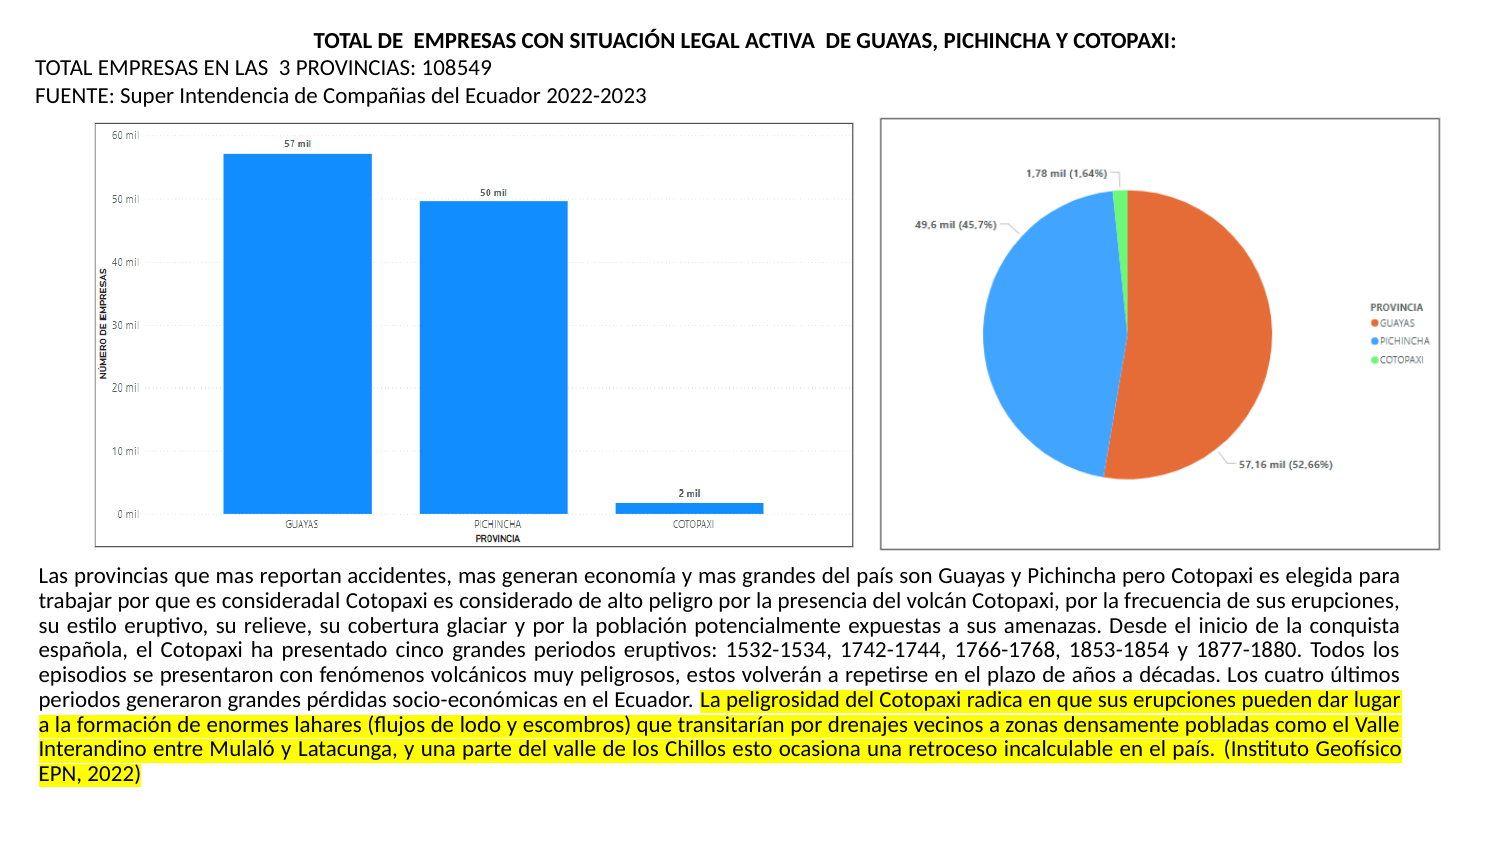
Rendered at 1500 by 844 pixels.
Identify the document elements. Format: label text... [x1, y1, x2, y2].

text_box TOTAL DE EMPRESAS CON SITUACIÓN LEGAL ACTIVA DE GUAYAS, PICHINCHA Y COTOPAXI: TOTAL EMPRESAS EN LAS 3 PROVINCIAS: 108549 FUENTE: Super Intendencia de Compañias del Ecuador 2022-2023 [20, 17, 1472, 160]
title Las provincias que mas reportan accidentes, mas generan economía y mas grandes del país son Guayas y Pichincha pero Cotopaxi es elegida para trabajar por que es consideradal Cotopaxi es considerado de alto peligro por la presencia del volcán Cotopaxi, por la frecuencia de sus erupciones, su estilo eruptivo, su relieve, su cobertura glaciar y por la población potencialmente expuestas a sus amenazas. Desde el inicio de la conquista española, el Cotopaxi ha presentado cinco grandes periodos eruptivos: 1532-1534, 1742-1744, 1766-1768, 1853-1854 y 1877-1880. Todos los episodios se presentaron con fenómenos volcánicos muy peligrosos, estos volverán a repetirse en el plazo de años a décadas. Los cuatro últimos periodos generaron grandes pérdidas socio-económicas en el Ecuador. La peligrosidad del Cotopaxi radica en que sus erupciones pueden dar lugar a la formación de enormes lahares (flujos de lodo y escombros) que transitarían por drenajes vecinos a zonas densamente pobladas como el Valle Interandino entre Mulaló y Latacunga, y una parte del valle de los Chillos esto ocasiona una retroceso incalculable en el país. (Instituto Geofísico EPN, 2022) [23, 594, 1418, 757]
picture [871, 112, 1446, 554]
picture [87, 115, 856, 559]
text_box [0, 518, 1500, 594]
